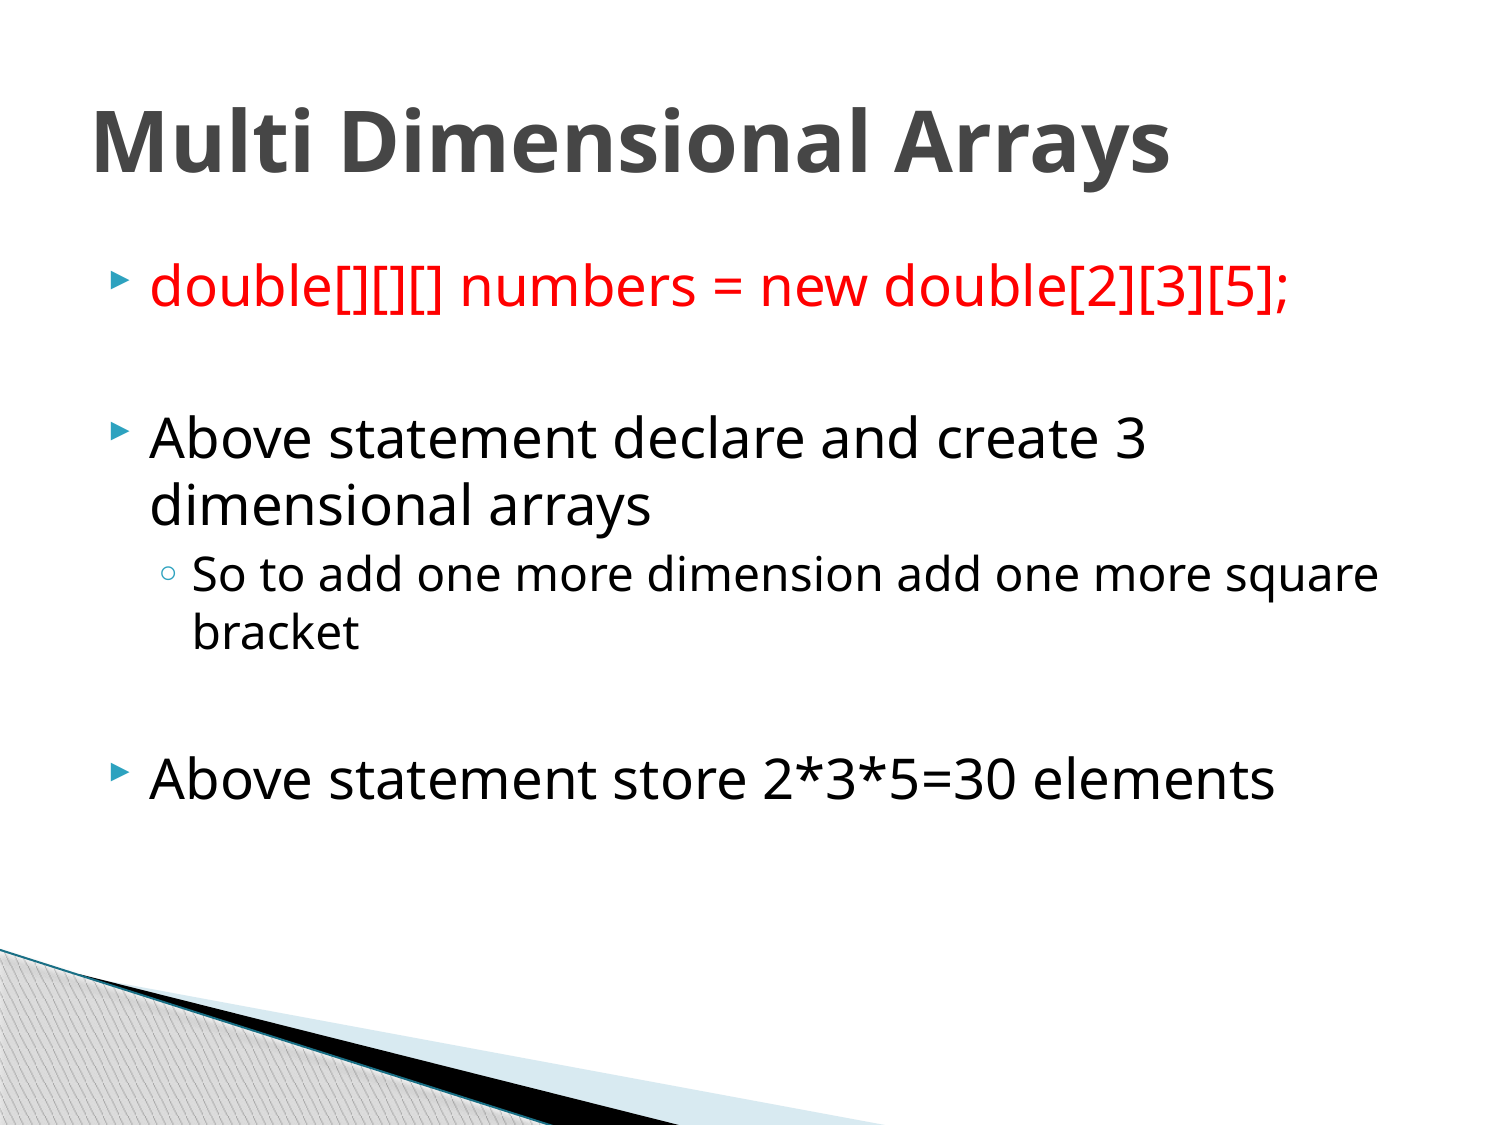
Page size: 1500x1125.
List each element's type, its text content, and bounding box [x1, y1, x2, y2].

title Multi Dimensional Arrays [75, 45, 1425, 233]
list double[][][] numbers = new double[2][3][5]; Above statement declare and create 3 dimensional arrays So to add one more dimension add one more square bracket Above statement store 2*3*5=30 elements [75, 243, 1425, 986]
